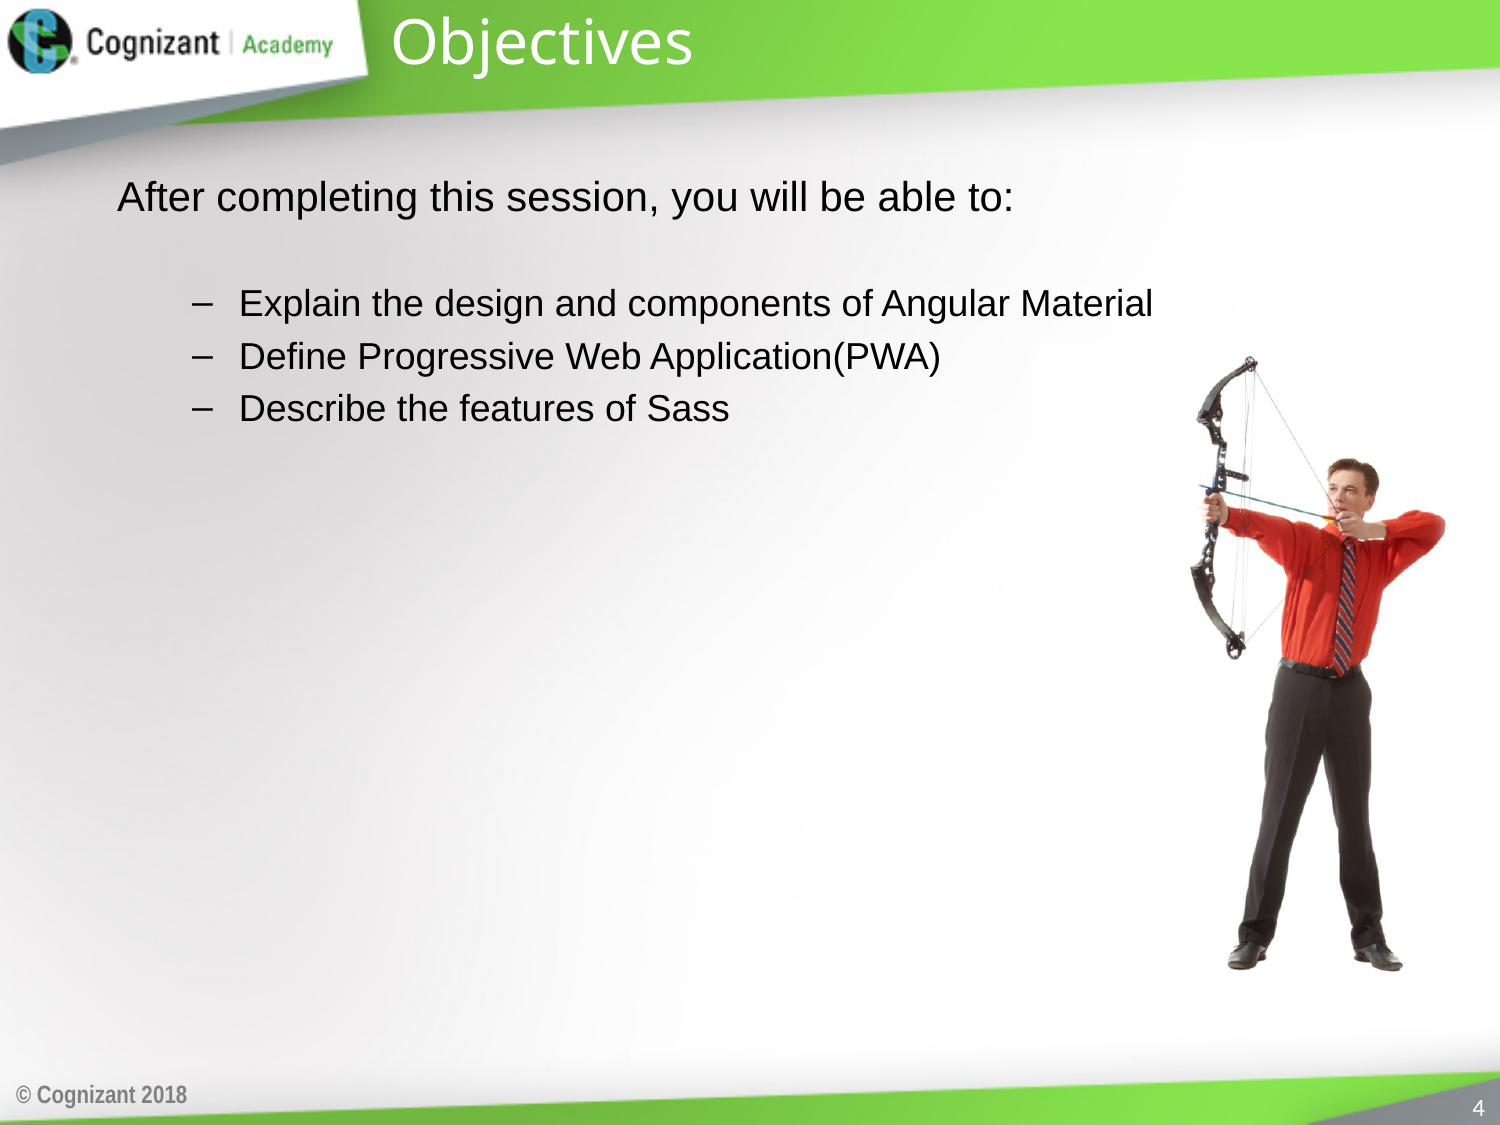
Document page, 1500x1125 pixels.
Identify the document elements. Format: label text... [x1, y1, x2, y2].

slide_number 4 [1412, 1087, 1500, 1125]
list After completing this session, you will be able to: Explain the design and components of Angular Material Define Progressive Web Application(PWA) Describe the features of Sass [101, 161, 1453, 980]
title Objectives [375, 0, 1500, 79]
picture [0, 0, 1500, 1125]
footer © Cognizant 2018 [1, 1074, 227, 1113]
